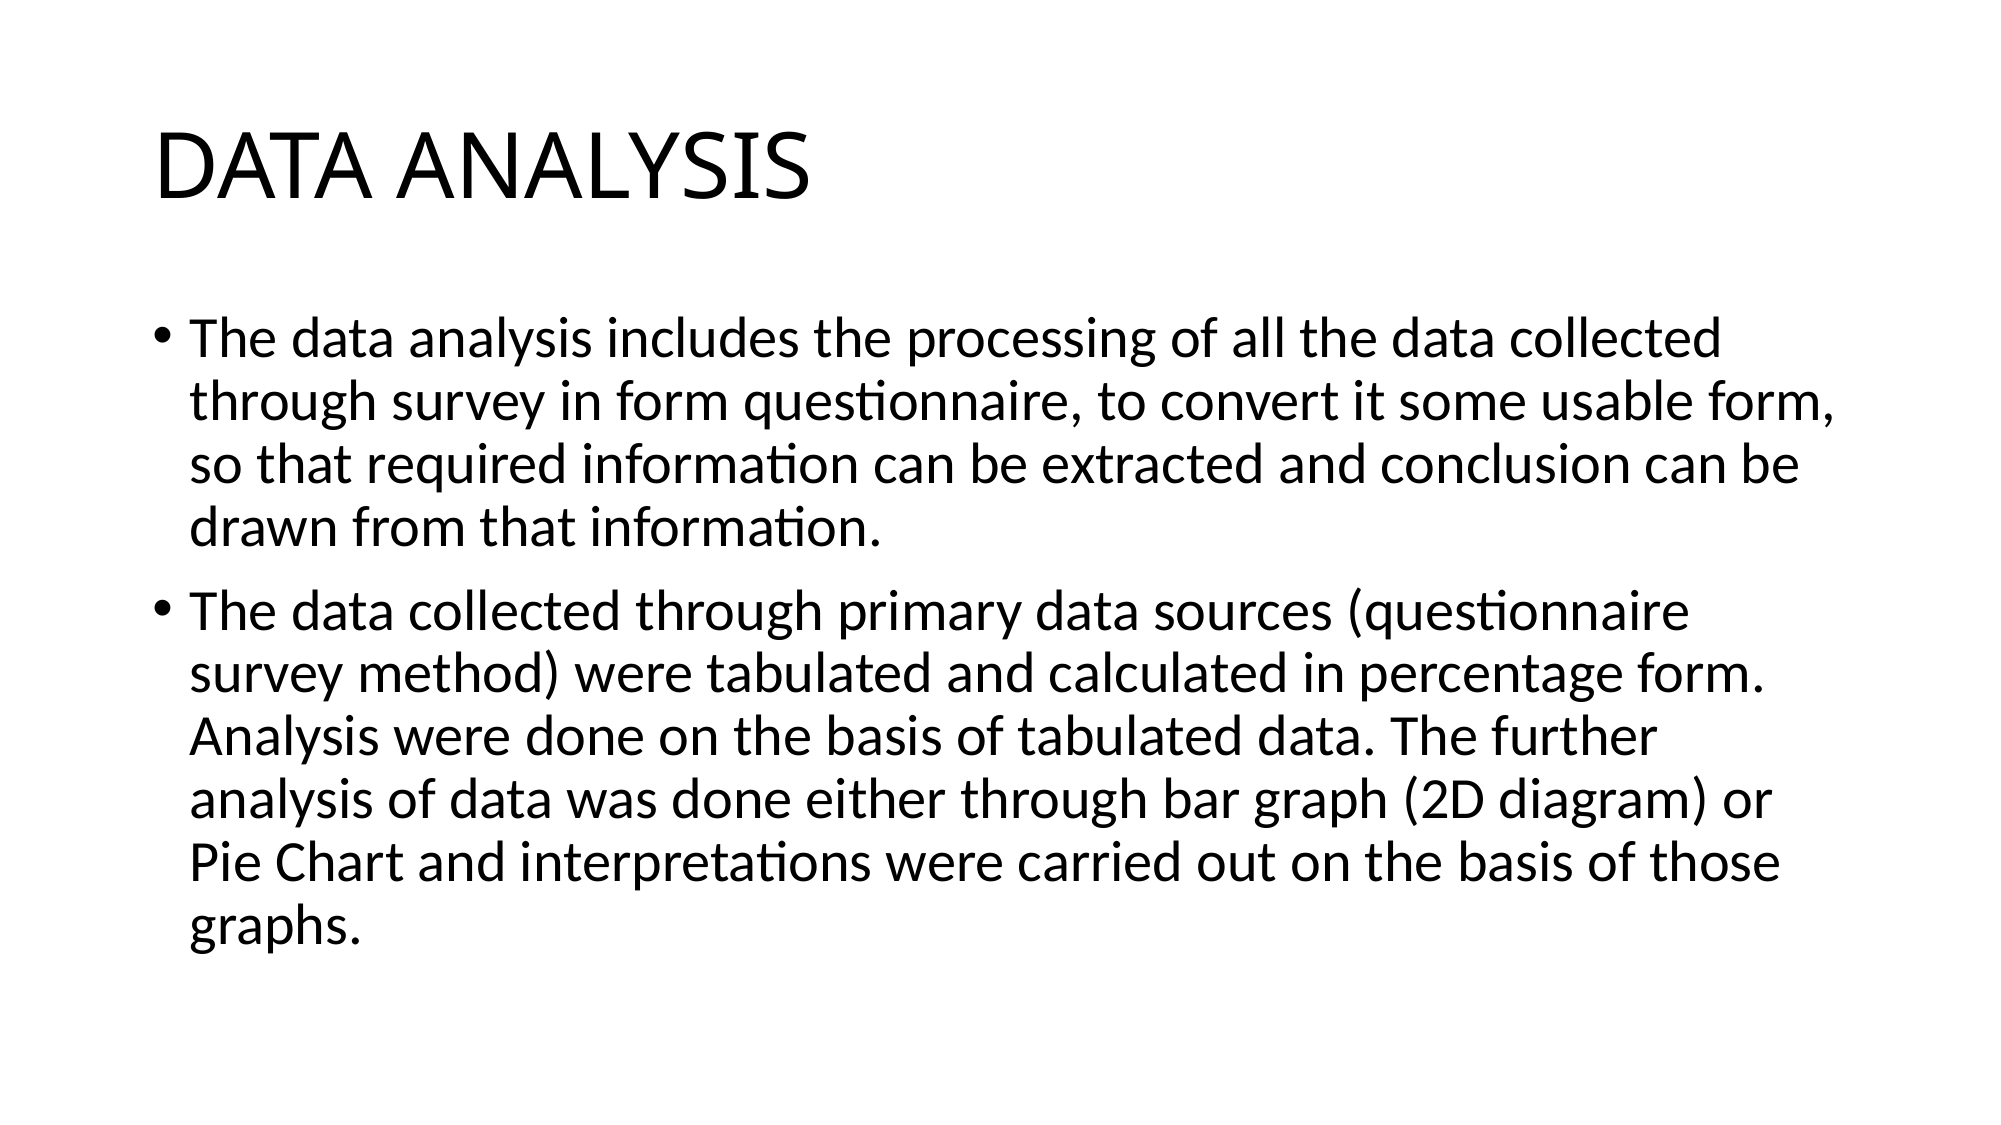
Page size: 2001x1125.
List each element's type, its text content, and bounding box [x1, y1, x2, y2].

list The data analysis includes the processing of all the data collected through survey in form questionnaire, to convert it some usable form, so that required information can be extracted and conclusion can be drawn from that information. The data collected through primary data sources (questionnaire survey method) were tabulated and calculated in percentage form. Analysis were done on the basis of tabulated data. The further analysis of data was done either through bar graph (2D diagram) or Pie Chart and interpretations were carried out on the basis of those graphs. [137, 299, 1863, 1014]
title DATA ANALYSIS [137, 59, 1863, 278]
